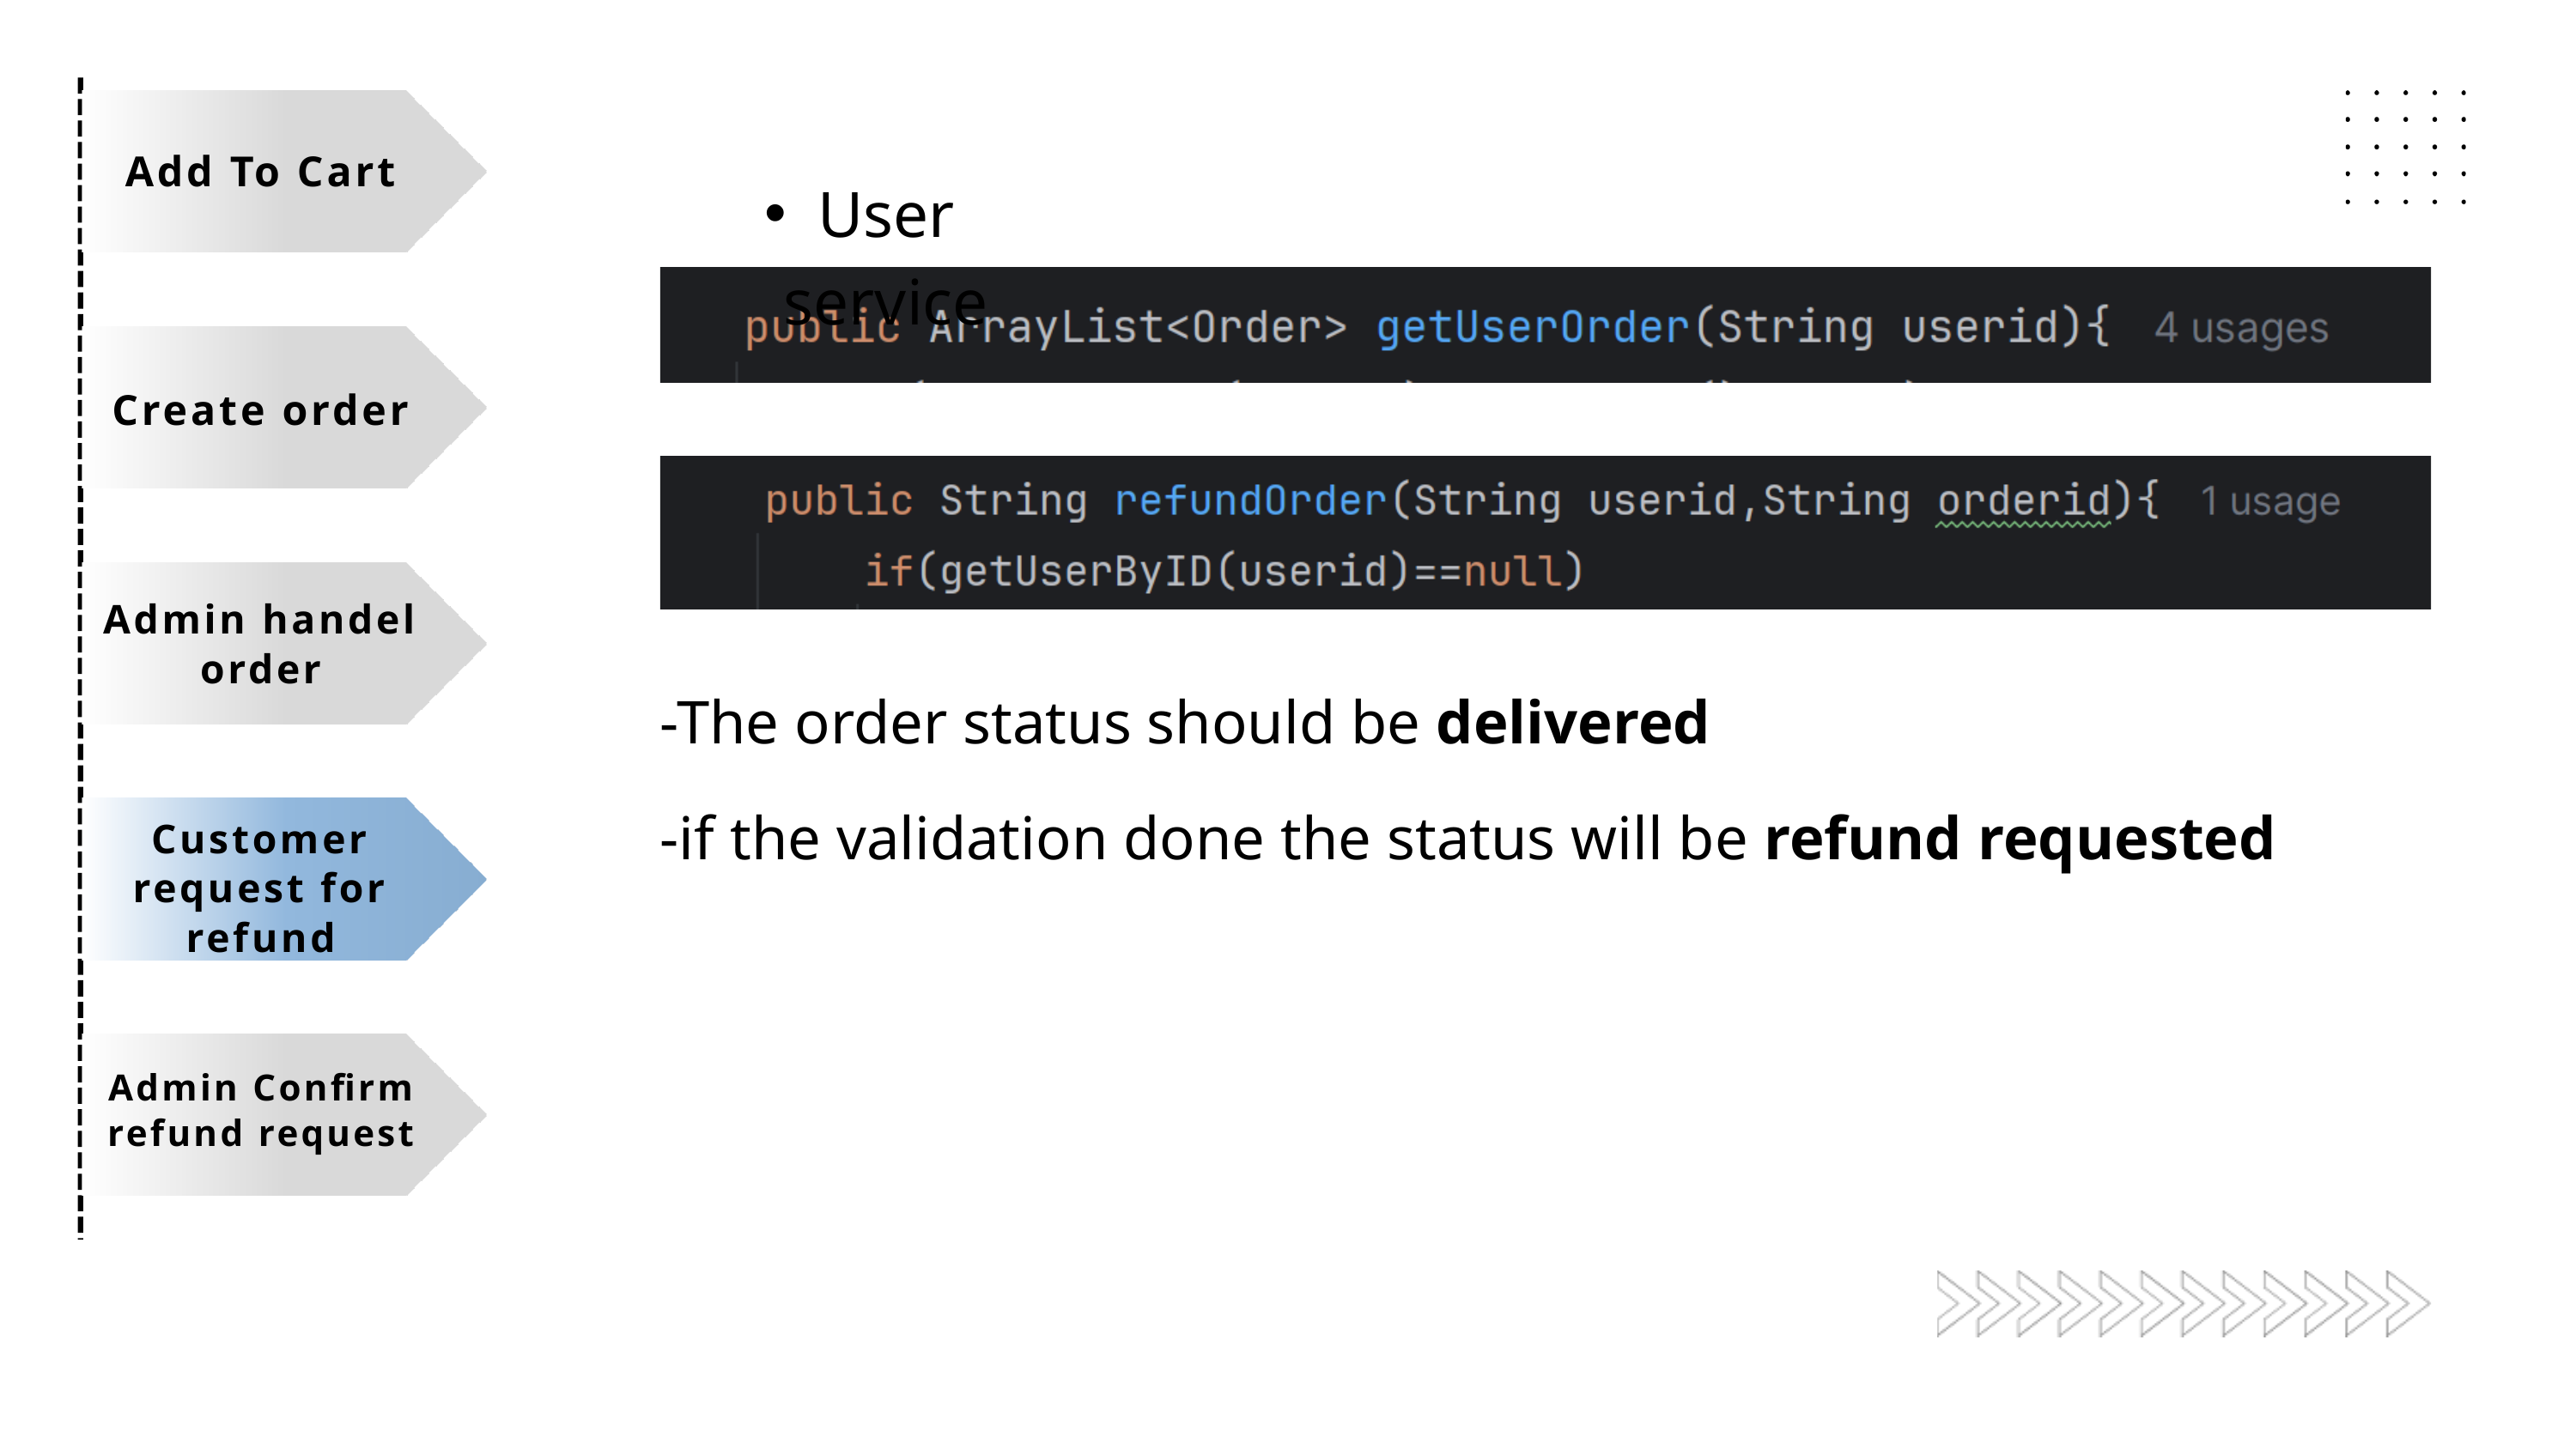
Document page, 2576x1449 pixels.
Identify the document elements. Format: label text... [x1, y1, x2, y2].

text_box Create order [109, 381, 412, 433]
text_box [659, 456, 2432, 609]
text_box [82, 326, 487, 488]
text_box [82, 797, 487, 961]
text_box [82, 1034, 487, 1196]
text_box [2345, 90, 2466, 204]
text_box [82, 562, 487, 724]
text_box Add To Cart [121, 143, 400, 196]
text_box -The order status should be delivered [659, 673, 2280, 756]
text_box Admin Confirm refund request [59, 1063, 462, 1154]
text_box Customer request for refund [59, 811, 462, 961]
text_box [1937, 1270, 2432, 1337]
text_box [82, 90, 487, 252]
text_box User service [602, 161, 1064, 337]
text_box [659, 267, 2432, 383]
text_box -if the validation done the status will be refund requested [659, 788, 2406, 955]
text_box Admin handel order [59, 591, 462, 692]
